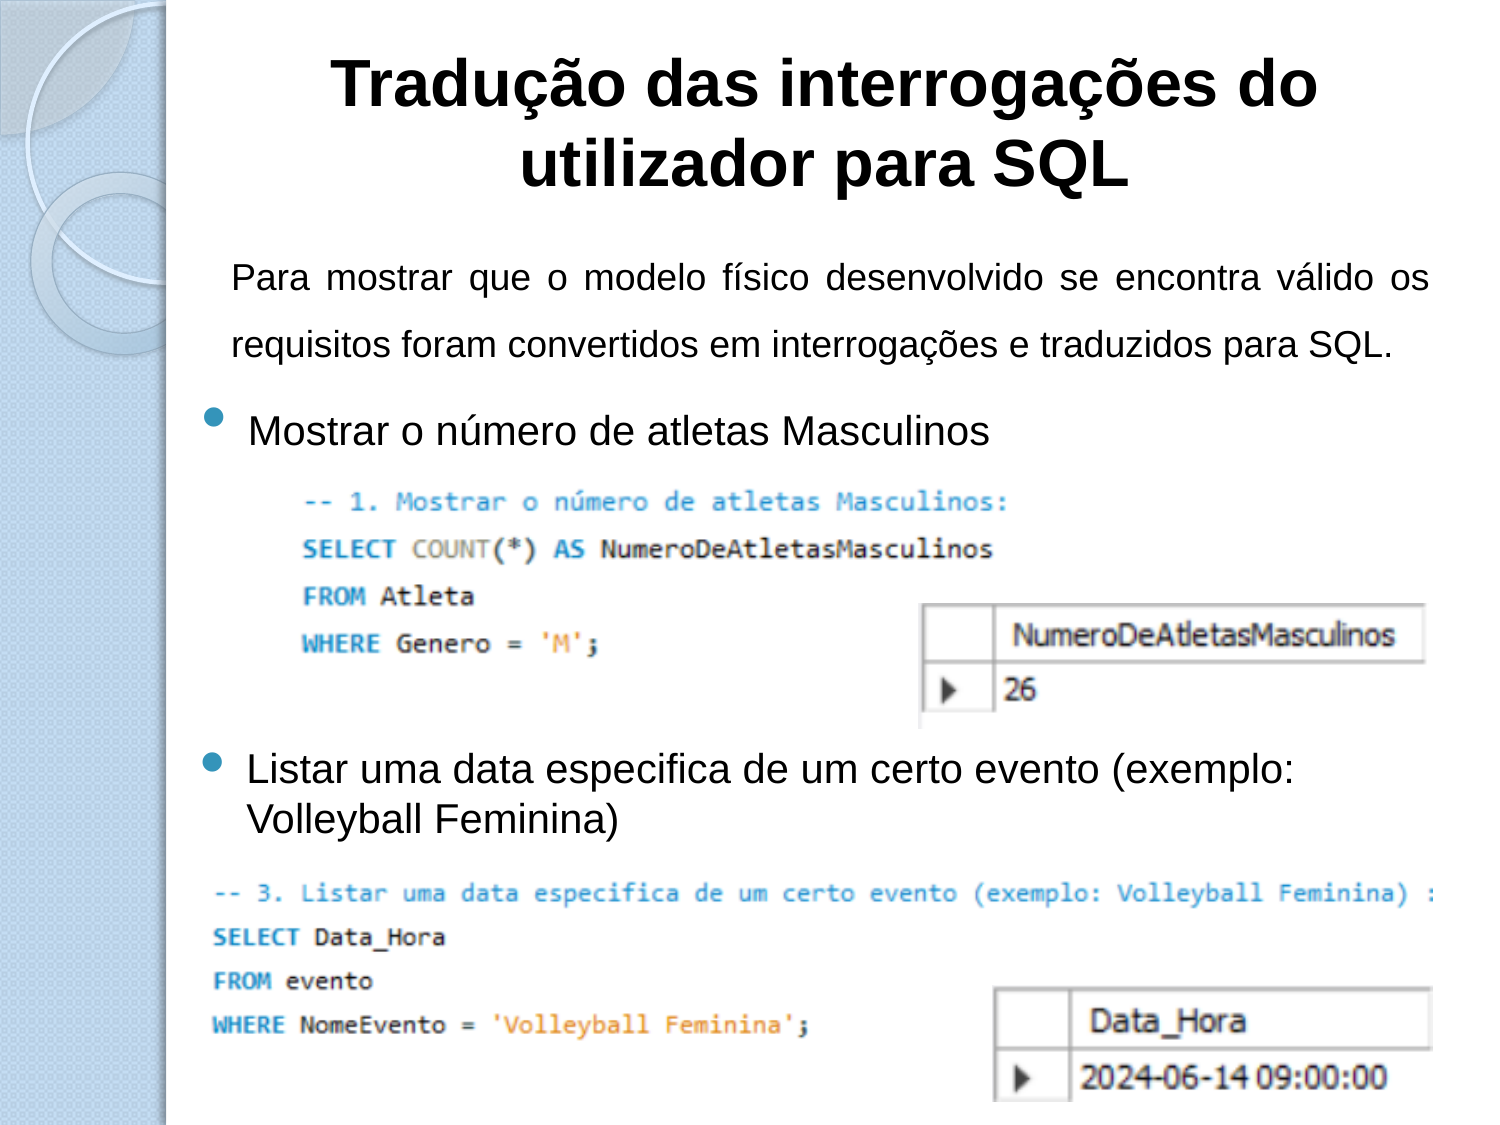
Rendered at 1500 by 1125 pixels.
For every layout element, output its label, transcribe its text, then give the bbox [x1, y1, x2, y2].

text_box Para mostrar que o modelo físico desenvolvido se encontra válido os requisitos foram convertidos em interrogações e traduzidos para SQL. [216, 222, 1445, 373]
list Listar uma data especifica de um certo evento (exemplo: Volleyball Feminina) [171, 734, 1400, 859]
picture [288, 475, 1429, 729]
picture [207, 870, 1433, 1102]
text_box Tradução das interrogações do utilizador para SQL [212, 32, 1438, 208]
list Mostrar o número de atletas Masculinos [172, 379, 1400, 504]
